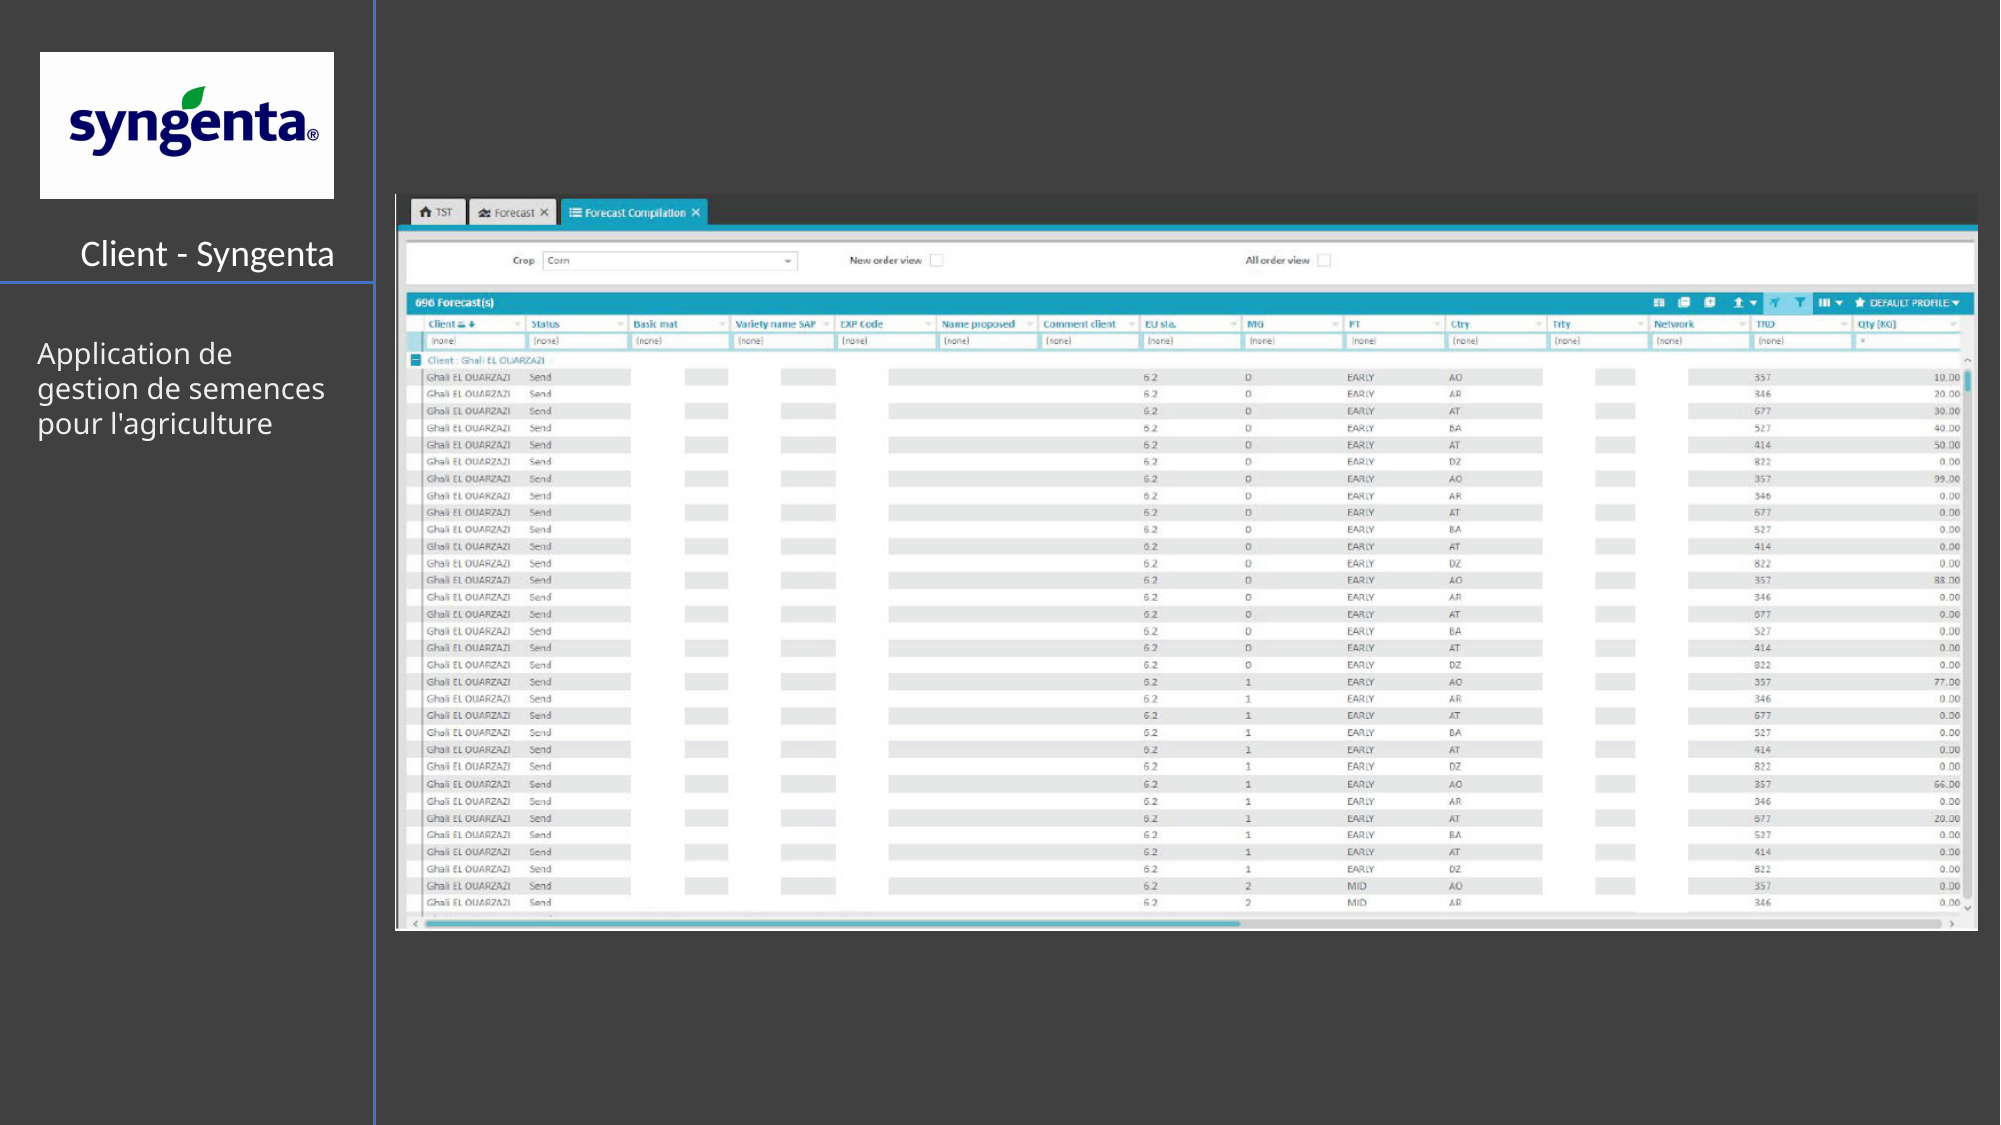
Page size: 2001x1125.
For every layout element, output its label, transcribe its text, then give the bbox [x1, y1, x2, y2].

picture [395, 194, 1978, 931]
picture [40, 52, 334, 199]
text_box Application de gestion de semences pour l'agriculture [22, 327, 354, 448]
text_box Client - Syngenta [65, 221, 351, 282]
